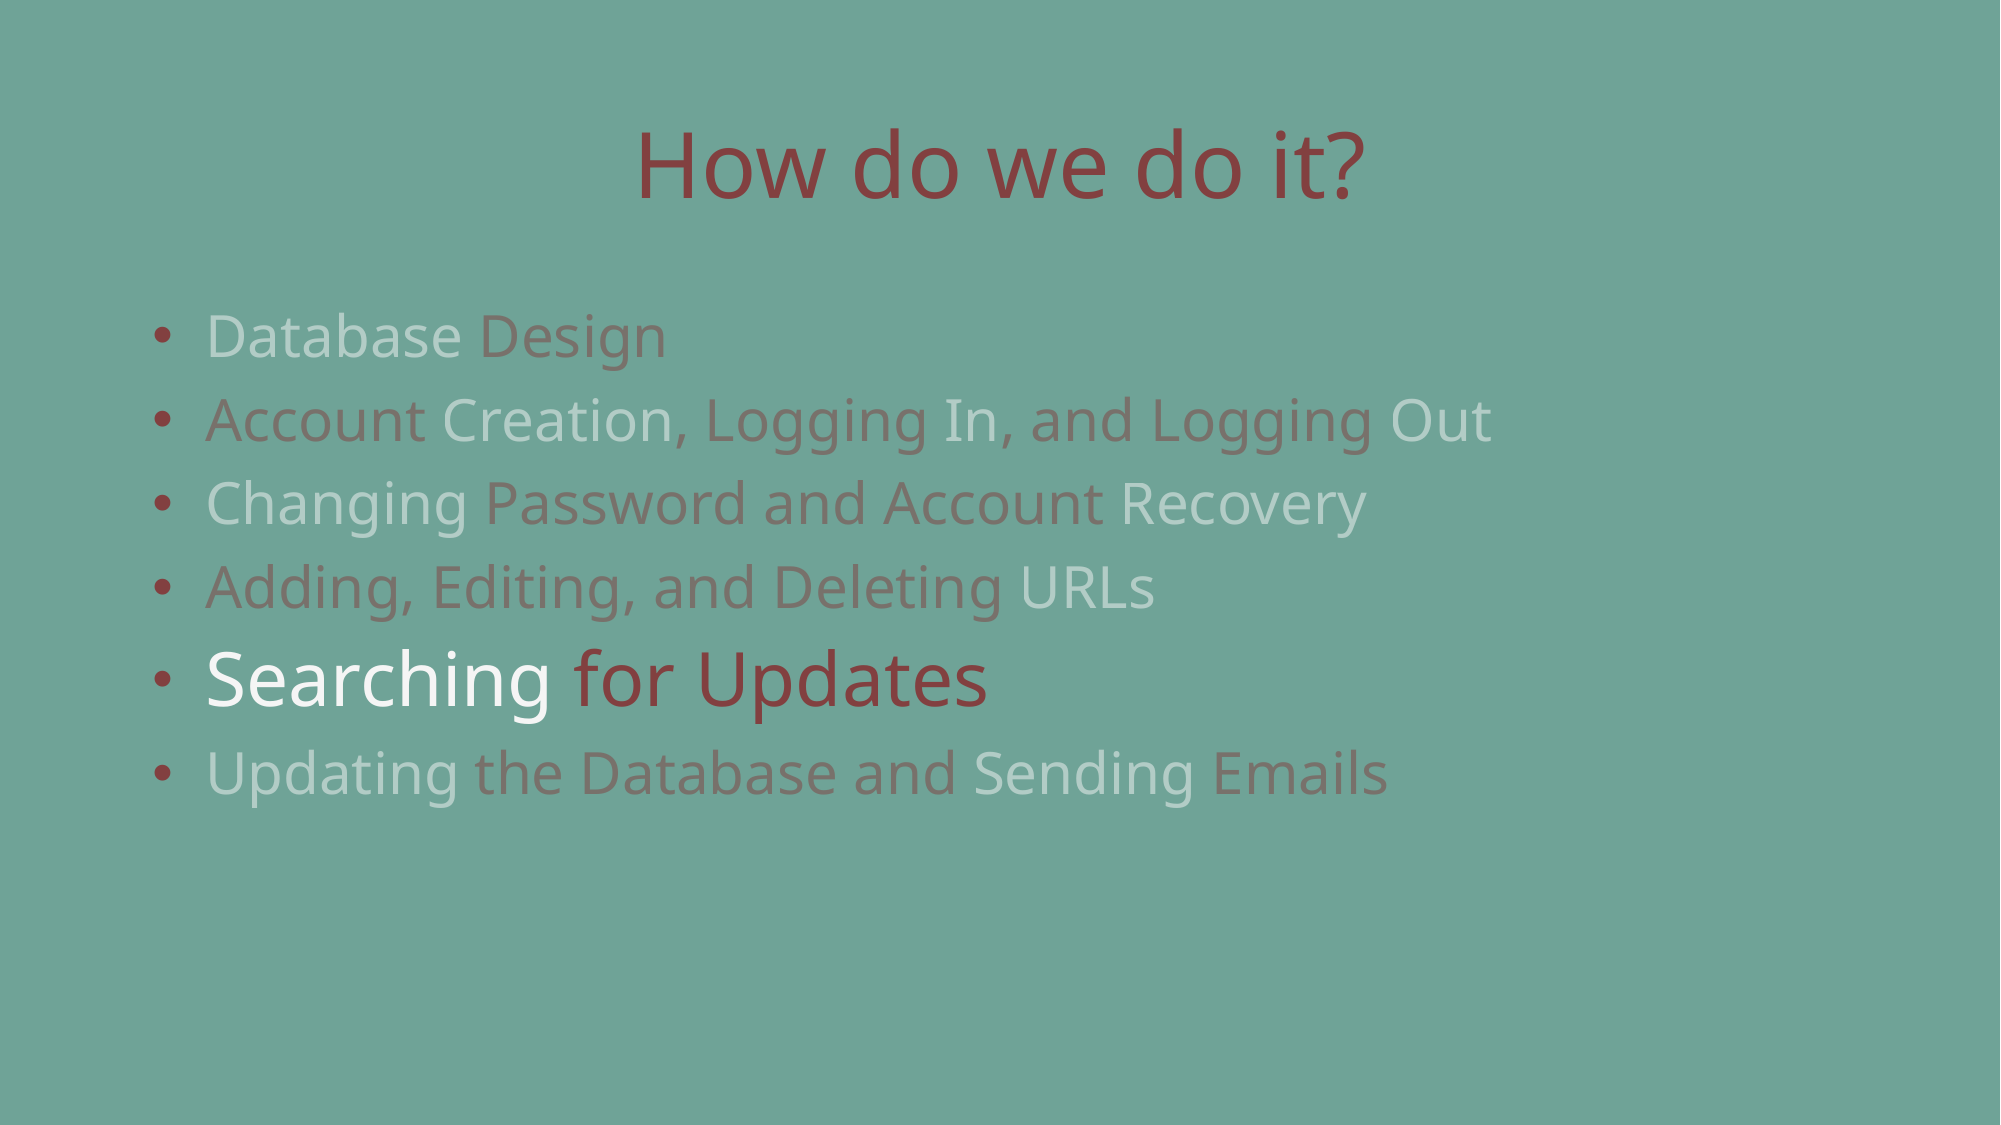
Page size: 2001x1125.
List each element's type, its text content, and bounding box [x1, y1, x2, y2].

title How do we do it? [137, 59, 1863, 278]
list Database Design Account Creation, Logging In, and Logging Out Changing Password and Account Recovery Adding, Editing, and Deleting URLs Searching for Updates Updating the Database and Sending Emails [137, 299, 1863, 1014]
